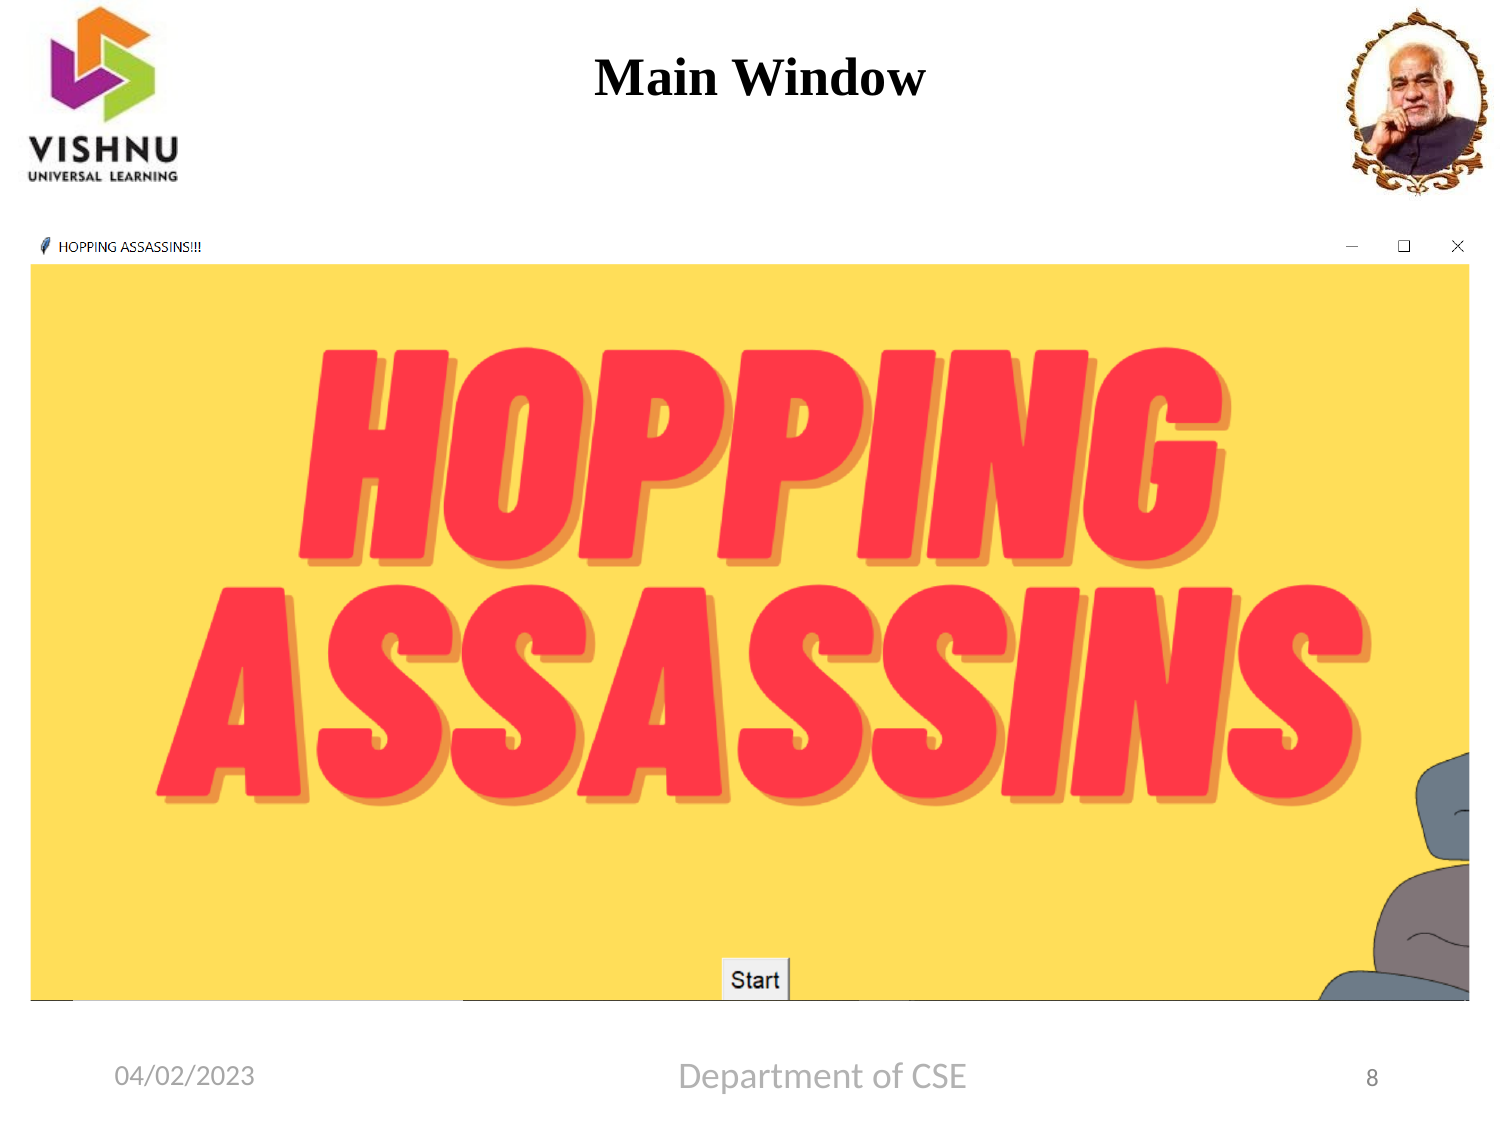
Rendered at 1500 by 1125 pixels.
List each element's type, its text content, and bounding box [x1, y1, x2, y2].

picture [30, 234, 1470, 1001]
text_box ‹#› [1359, 1060, 1418, 1092]
text_box Department of CSE [452, 1051, 1193, 1097]
picture [1337, 0, 1500, 201]
picture [18, 0, 178, 182]
title Main Window [594, 0, 1247, 168]
text_box 04/02/2023 [99, 1048, 350, 1099]
